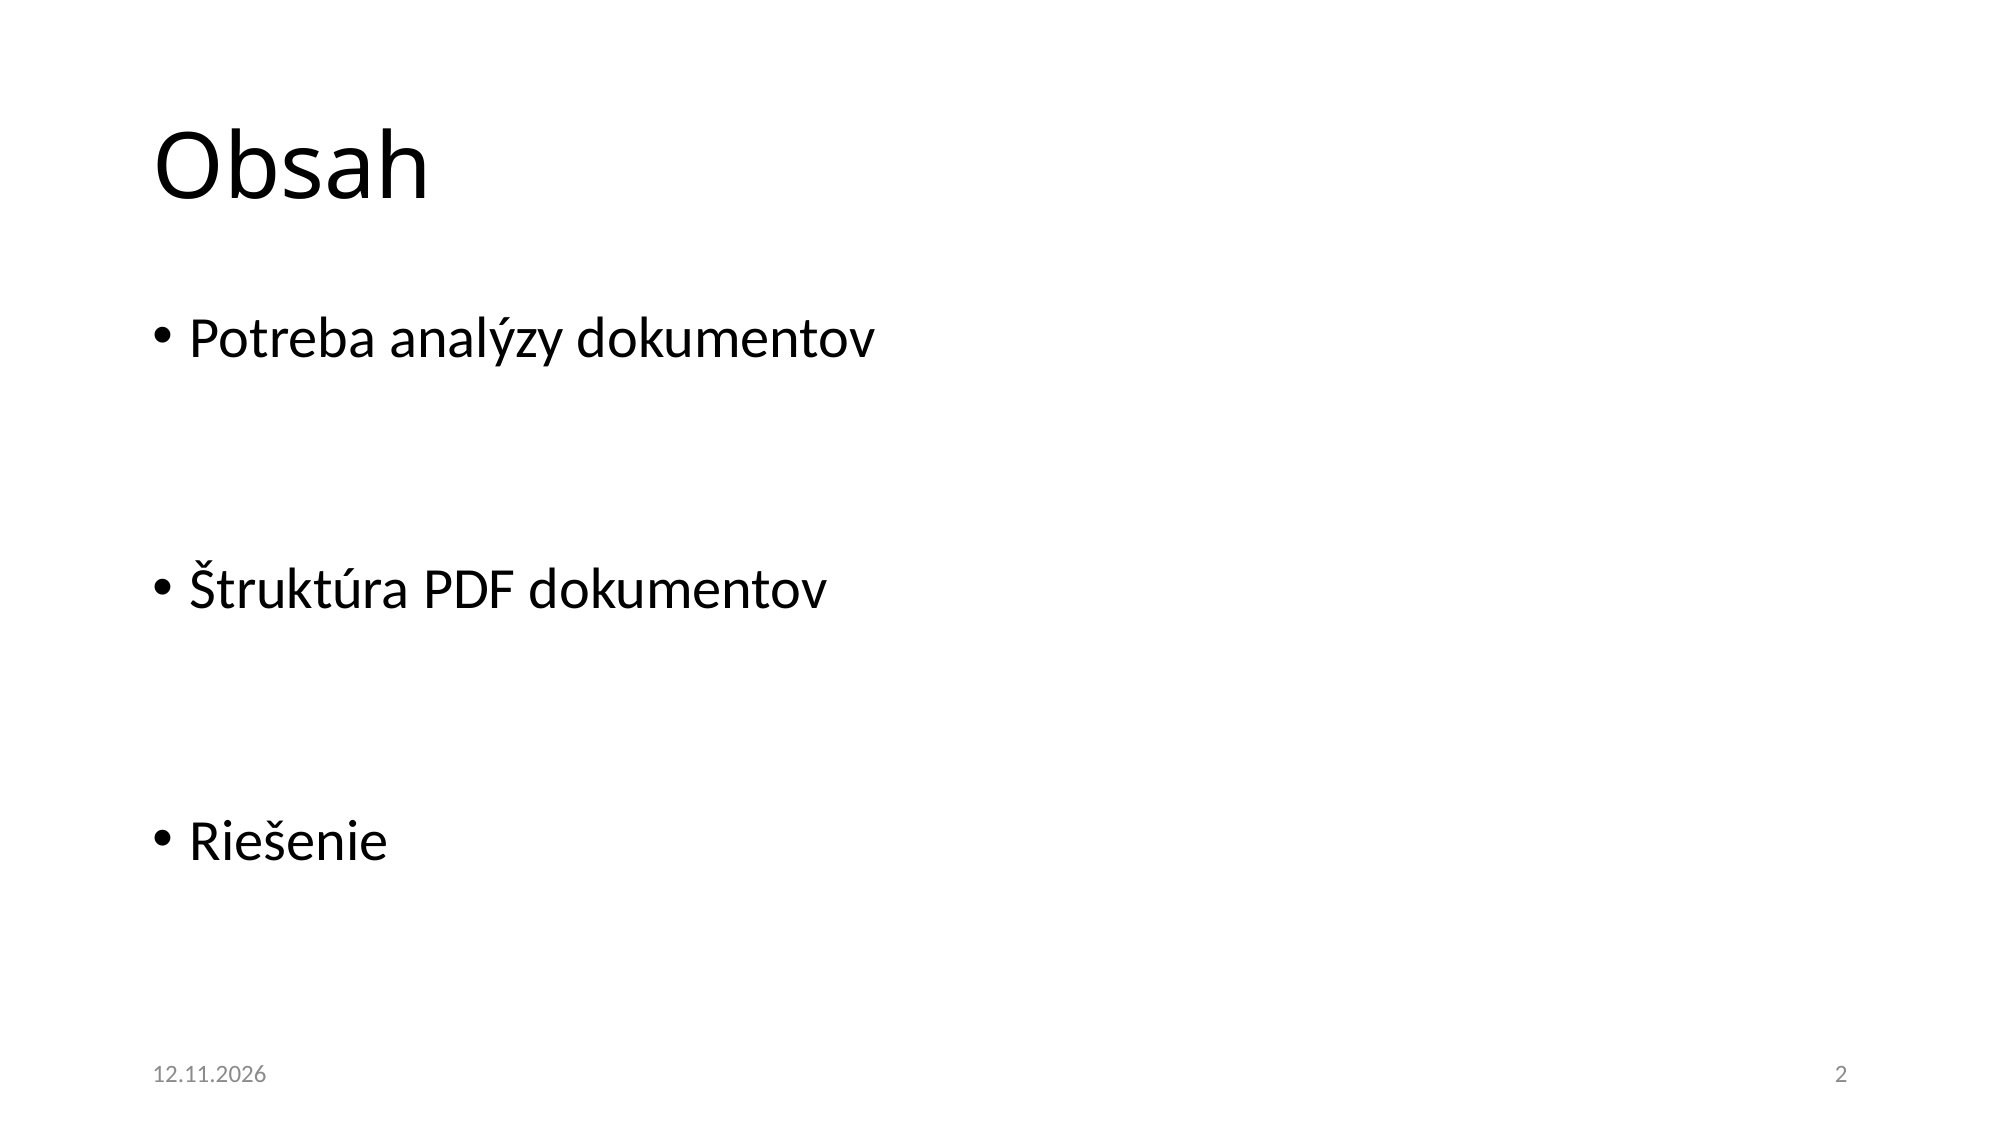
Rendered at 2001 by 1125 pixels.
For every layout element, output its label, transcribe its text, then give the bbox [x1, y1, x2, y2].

list Potreba analýzy dokumentov Štruktúra PDF dokumentov Riešenie [137, 299, 1863, 1014]
title Obsah [137, 59, 1863, 278]
slide_number 2 [1412, 1042, 1863, 1103]
slide_number 26. 11. 2023 [137, 1042, 588, 1103]
